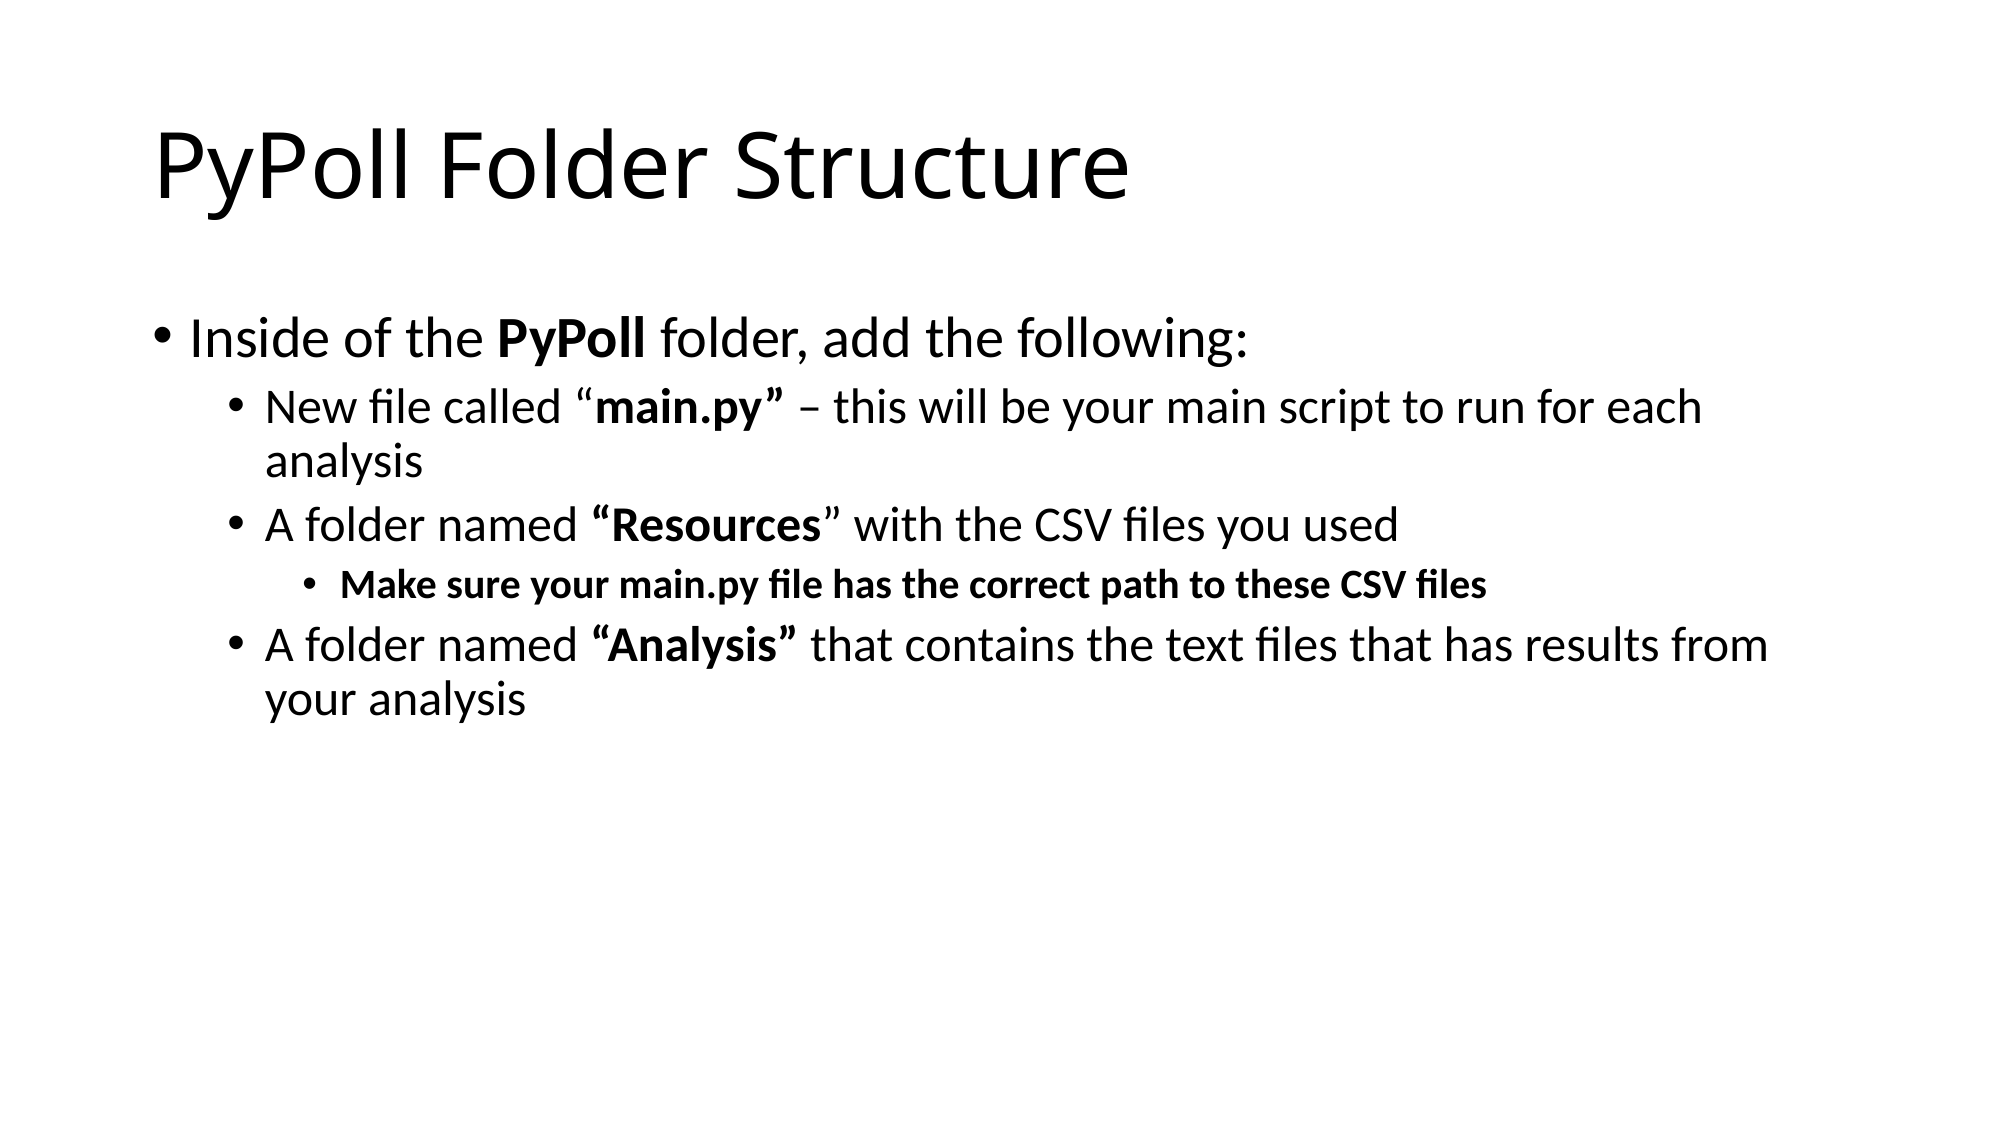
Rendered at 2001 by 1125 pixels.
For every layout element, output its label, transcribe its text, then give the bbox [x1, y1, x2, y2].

title PyPoll Folder Structure [137, 59, 1863, 278]
list Inside of the PyPoll folder, add the following: New file called “main.py” – this will be your main script to run for each analysis A folder named “Resources” with the CSV files you used Make sure your main.py file has the correct path to these CSV files A folder named “Analysis” that contains the text files that has results from your analysis [137, 299, 1863, 1014]
